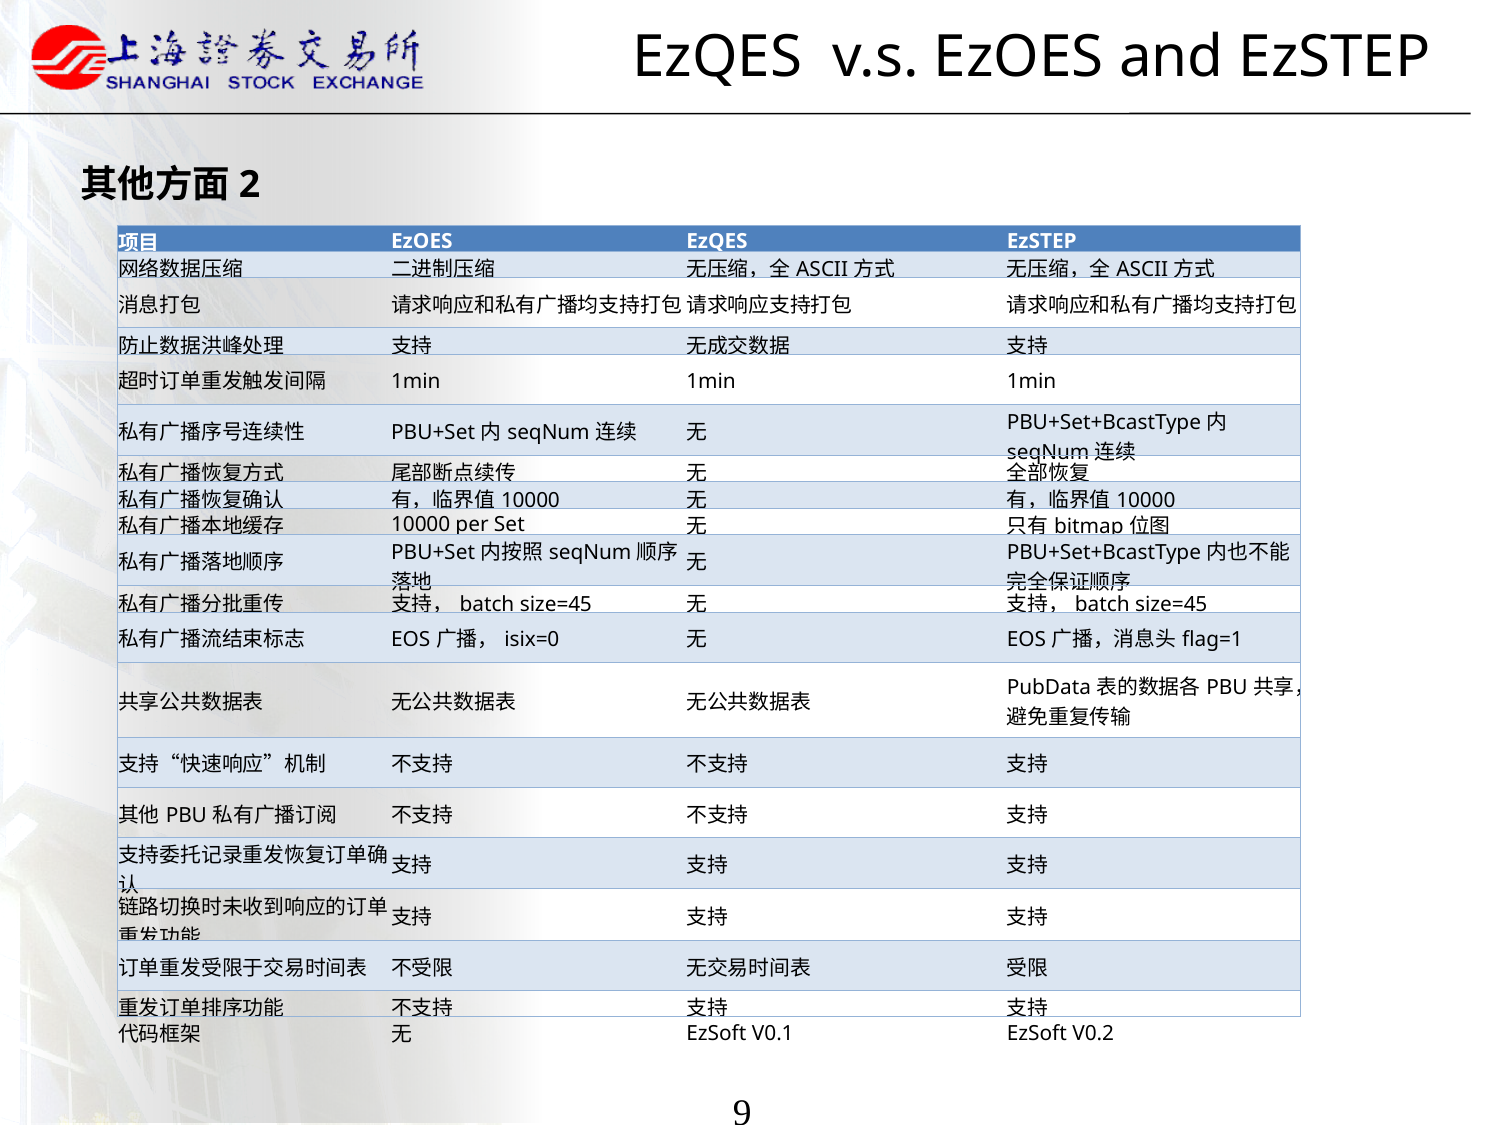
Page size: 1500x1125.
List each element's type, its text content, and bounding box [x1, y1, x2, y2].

table_cell 请求响应和私有广播均支持打包 [1006, 278, 1300, 327]
table_cell PBU+Set内按照seqNum顺序落地 [390, 535, 685, 585]
table_header 项目 [118, 226, 390, 251]
table_cell 私有广播恢复确认 [118, 482, 390, 508]
table_cell EzSoft V0.2 [1006, 1017, 1301, 1043]
table_cell 支持 [390, 328, 685, 354]
table_cell 无公共数据表 [685, 663, 1006, 737]
table_cell 支持“快速响应”机制 [118, 738, 390, 787]
table_cell 支持 [1006, 788, 1300, 837]
table_cell 支持 [390, 889, 685, 940]
table_cell 不支持 [390, 991, 685, 1016]
table_cell 共享公共数据表 [118, 663, 390, 737]
table_cell 二进制压缩 [390, 252, 685, 277]
table_cell 私有广播本地缓存 [118, 509, 390, 534]
table_cell 不支持 [685, 788, 1006, 837]
table_cell 无 [685, 509, 1006, 534]
table_cell 1min [685, 355, 1006, 404]
table_cell 无 [685, 613, 1006, 662]
table_cell 无 [390, 1017, 685, 1043]
table_cell 其他PBU私有广播订阅 [118, 788, 390, 837]
table_cell 无 [685, 482, 1006, 508]
table_cell 无压缩，全ASCII方式 [685, 252, 1006, 277]
table_cell PBU+Set内seqNum连续 [390, 405, 685, 455]
table_cell 尾部断点续传 [390, 456, 685, 481]
table_header EzSTEP [1006, 226, 1300, 251]
table_cell 支持 [685, 838, 1006, 888]
table_cell 受限 [1006, 941, 1300, 990]
table_cell 请求响应支持打包 [685, 278, 1006, 327]
table_cell 私有广播流结束标志 [118, 613, 390, 662]
table_cell 支持，batch size=45 [1006, 586, 1300, 612]
table_cell 无 [685, 405, 1006, 455]
table_cell EzSoft V0.1 [685, 1017, 1006, 1043]
table_cell 1min [390, 355, 685, 404]
table_cell 1min [1006, 355, 1300, 404]
table_cell 防止数据洪峰处理 [118, 328, 390, 354]
table_cell 无公共数据表 [390, 663, 685, 737]
table_cell 不支持 [390, 788, 685, 837]
table_cell 消息打包 [118, 278, 390, 327]
table_cell 支持 [1006, 738, 1300, 787]
table_cell 只有bitmap位图 [1006, 509, 1300, 534]
table_cell 全部恢复 [1006, 456, 1300, 481]
table_cell 私有广播序号连续性 [118, 405, 390, 455]
table_cell 超时订单重发触发间隔 [118, 355, 390, 404]
table_cell 网络数据压缩 [118, 252, 390, 277]
table_cell 请求响应和私有广播均支持打包 [390, 278, 685, 327]
table_cell 不支持 [390, 738, 685, 787]
table_cell 支持 [1006, 838, 1300, 888]
table_cell EOS广播，消息头flag=1 [1006, 613, 1300, 662]
table_cell 重发订单排序功能 [118, 991, 390, 1016]
table_cell 无压缩，全ASCII方式 [1006, 252, 1300, 277]
table_cell 无交易时间表 [685, 941, 1006, 990]
table_cell 支持 [1006, 991, 1300, 1016]
text_box 其他方面2 [65, 152, 276, 213]
table_cell 私有广播落地顺序 [118, 535, 390, 585]
table_cell 支持 [685, 889, 1006, 940]
table_cell 不受限 [390, 941, 685, 990]
table_cell 支持，batch size=45 [390, 586, 685, 612]
table_cell 链路切换时未收到响应的订单重发功能 [118, 889, 390, 940]
table_cell 有，临界值10000 [1006, 482, 1300, 508]
table_cell 代码框架 [117, 1017, 390, 1043]
text_box 9 [603, 1080, 882, 1125]
table_cell 支持 [685, 991, 1006, 1016]
table_cell 私有广播恢复方式 [118, 456, 390, 481]
table_header EzOES [390, 226, 685, 251]
title EzQES v.s. EzOES and EzSTEP [513, 6, 1448, 100]
table_cell 无 [685, 535, 1006, 585]
table_cell 不支持 [685, 738, 1006, 787]
table_cell 私有广播分批重传 [118, 586, 390, 612]
table_cell 无 [685, 456, 1006, 481]
table_cell 无 [685, 586, 1006, 612]
table_cell 支持 [390, 838, 685, 888]
table_cell 有，临界值10000 [390, 482, 685, 508]
table_cell 订单重发受限于交易时间表 [118, 941, 390, 990]
table_cell PBU+Set+BcastType内也不能完全保证顺序 [1006, 535, 1300, 585]
table_cell PubData表的数据各PBU共享，避免重复传输 [1006, 663, 1300, 737]
table_cell 支持 [1006, 889, 1300, 940]
picture [29, 25, 424, 91]
table_cell 支持委托记录重发恢复订单确认 [118, 838, 390, 888]
table_cell 10000 per Set [390, 509, 685, 534]
table_cell 无成交数据 [685, 328, 1006, 354]
table_cell PBU+Set+BcastType内seqNum连续 [1006, 405, 1300, 455]
table_cell 支持 [1006, 328, 1300, 354]
table_cell EOS广播，isix=0 [390, 613, 685, 662]
table_header EzQES [685, 226, 1006, 251]
